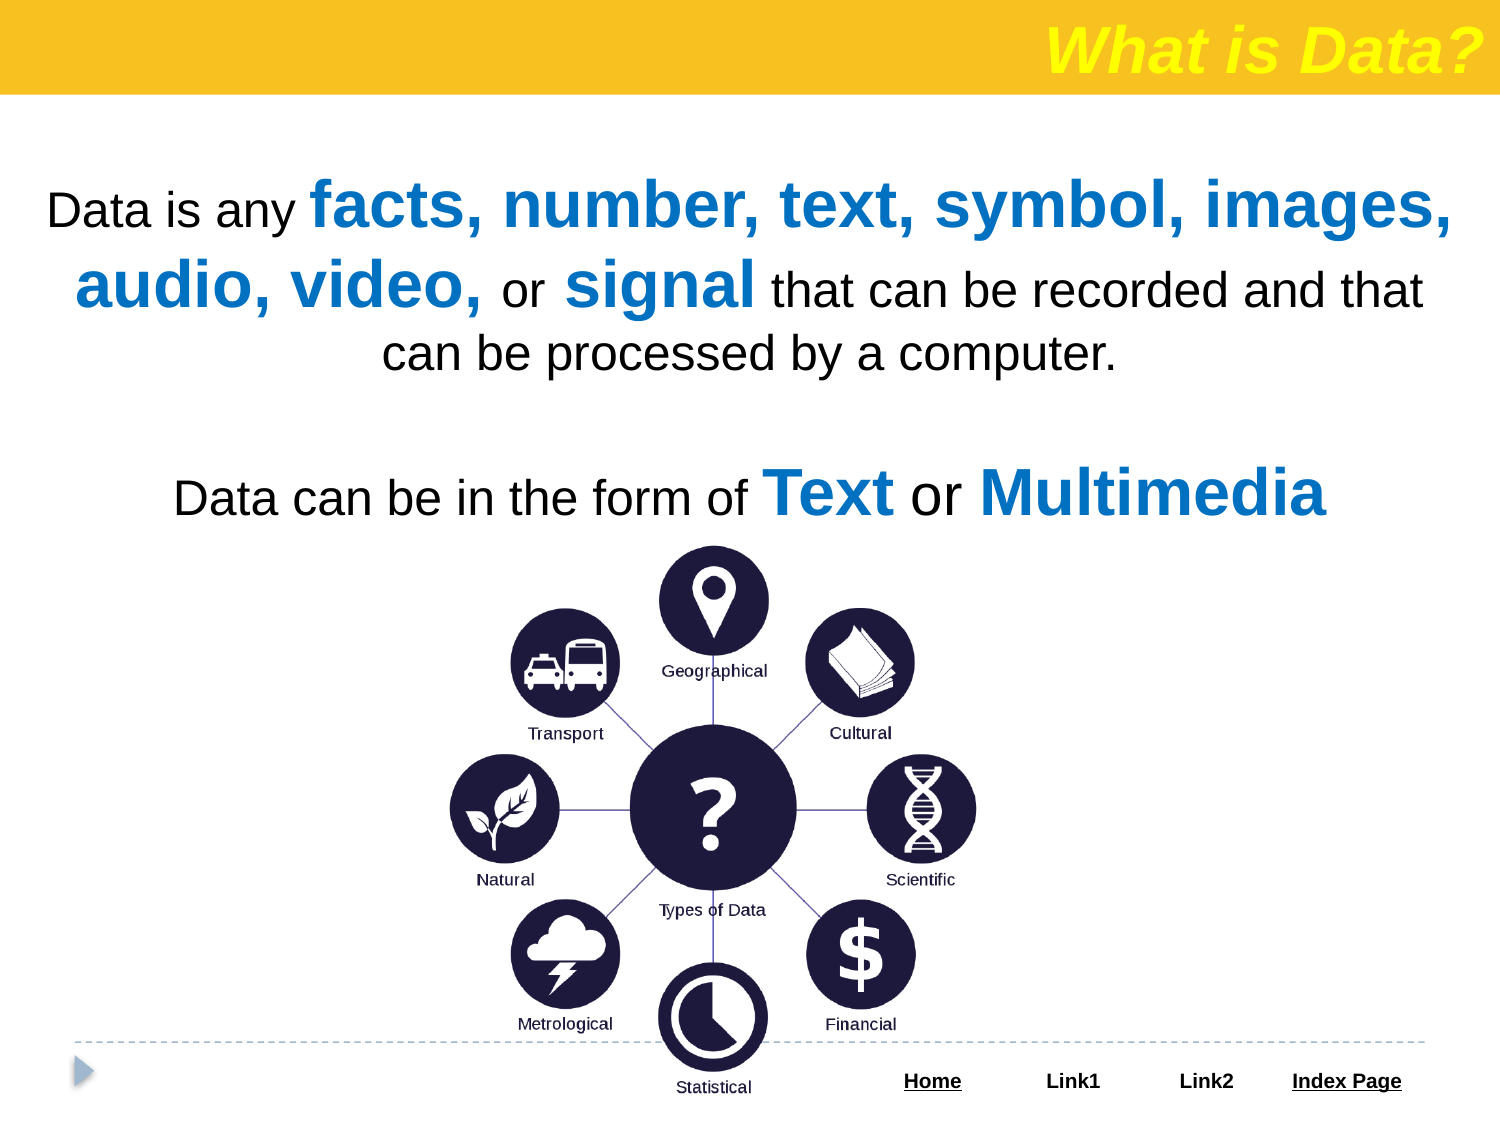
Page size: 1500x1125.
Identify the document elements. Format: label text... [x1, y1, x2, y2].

picture [437, 533, 988, 1106]
text_box Data can be in the form of Text or Multimedia [24, 441, 1475, 537]
text_box Data is any facts, number, text, symbol, images, audio, video, or signal that can be recorded and that can be processed by a computer. [24, 153, 1475, 388]
text_box What is Data? [0, 0, 1500, 95]
